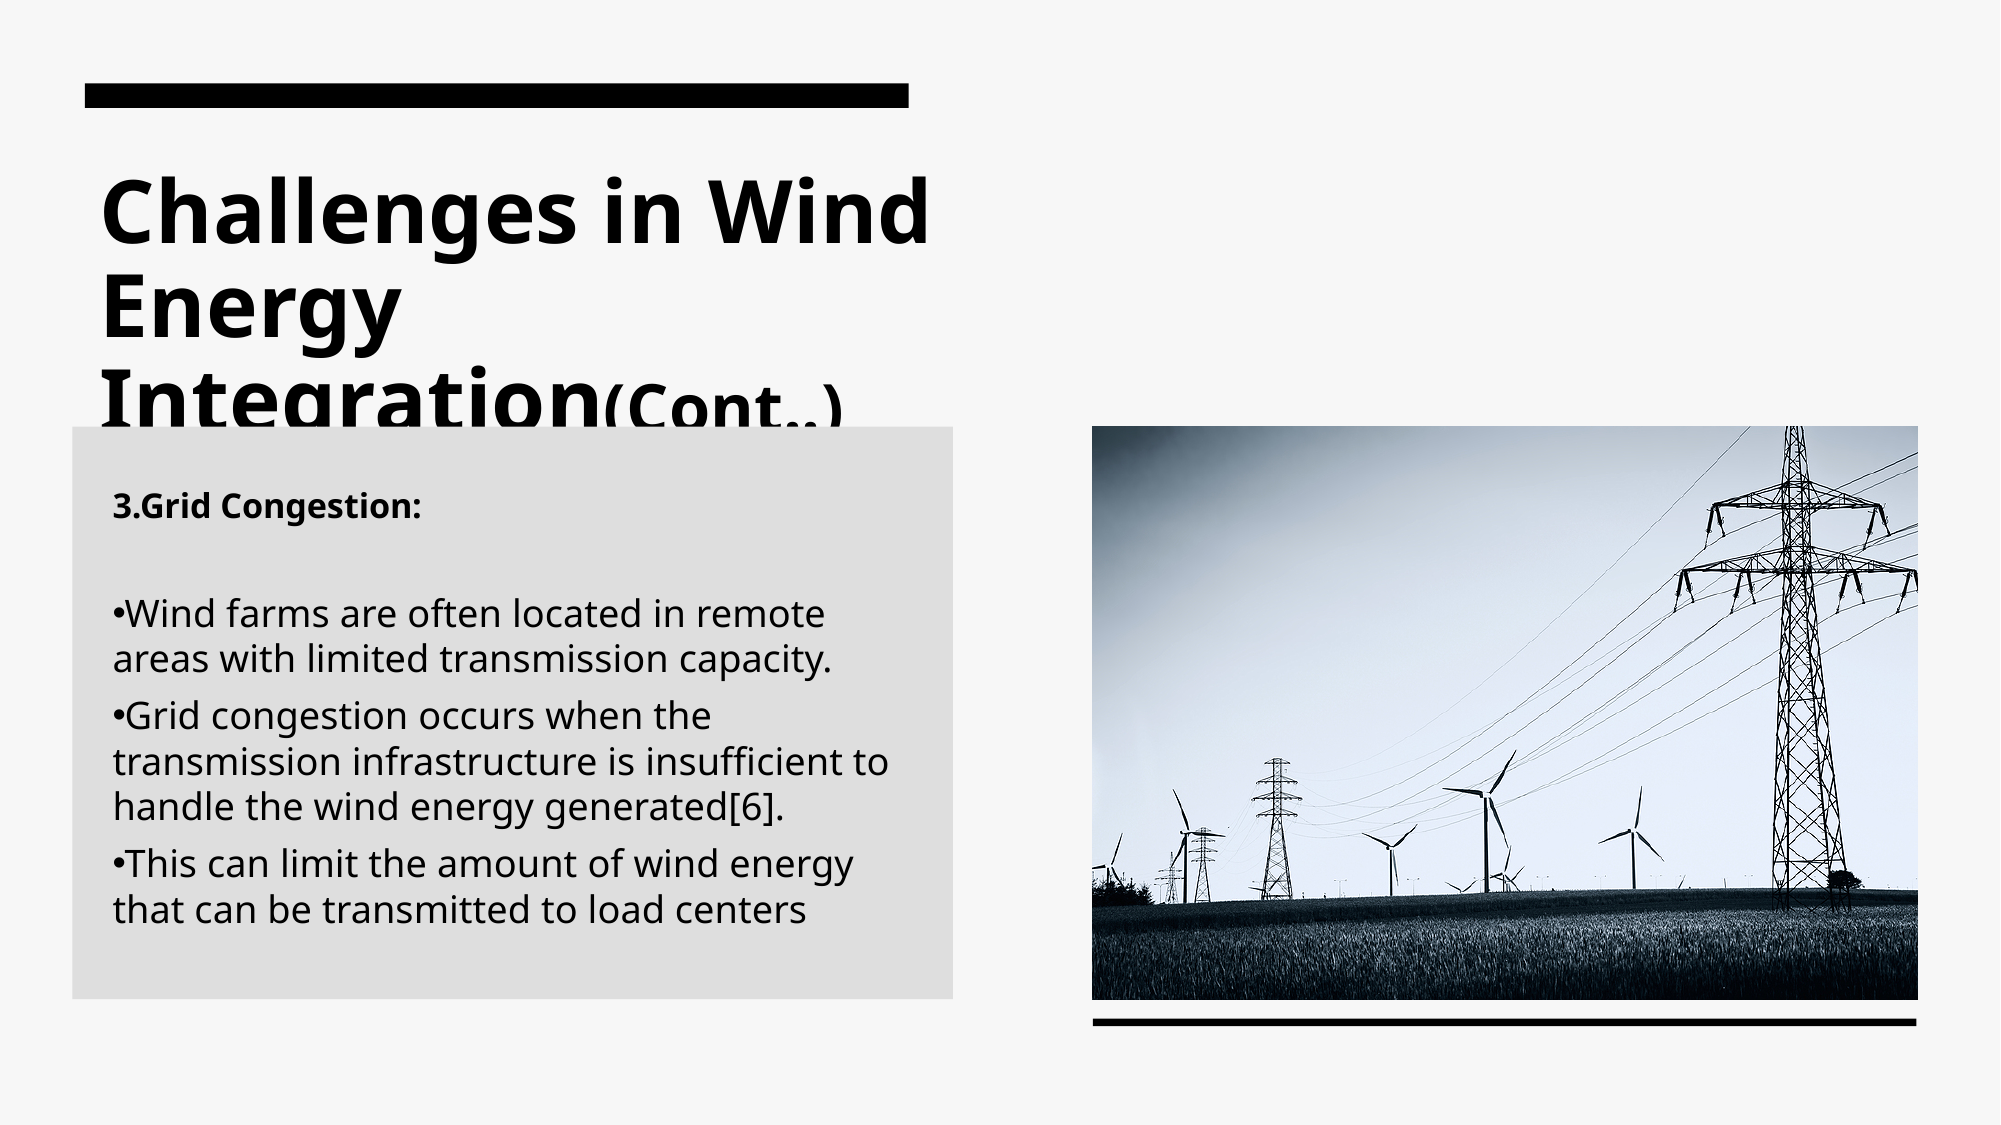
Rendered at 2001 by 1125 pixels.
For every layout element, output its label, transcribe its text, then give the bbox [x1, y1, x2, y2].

text_box [1092, 1018, 1917, 1027]
text_box [84, 82, 910, 109]
text_box 3.Grid Congestion: Wind farms are often located in remote areas with limited transmission capacity. Grid congestion occurs when the transmission infrastructure is insufficient to handle the wind energy generated[6]. This can limit the amount of wind energy that can be transmitted to load centers [97, 477, 909, 947]
text_box [71, 426, 954, 1000]
picture [1092, 426, 1918, 1000]
text_box Challenges in Wind Energy Integration(Cont..) [84, 160, 1177, 478]
text_box [0, 0, 2000, 1125]
